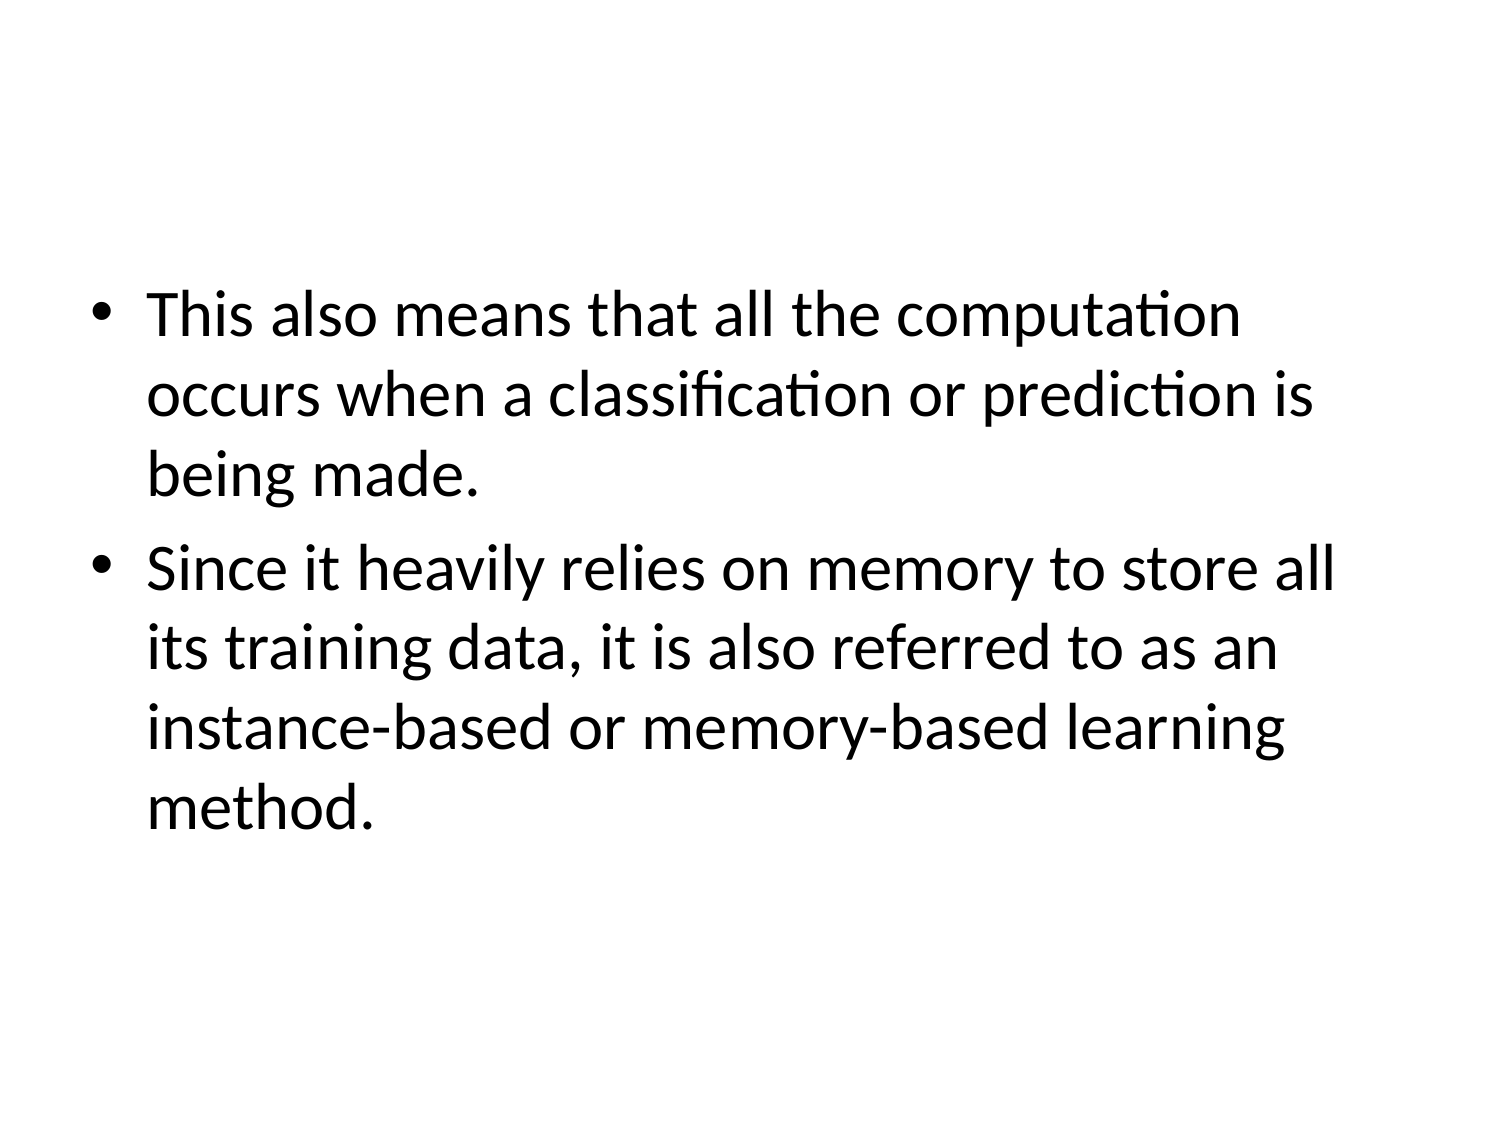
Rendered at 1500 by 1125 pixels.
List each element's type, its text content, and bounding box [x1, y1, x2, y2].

list This also means that all the computation occurs when a classification or prediction is being made. Since it heavily relies on memory to store all its training data, it is also referred to as an instance-based or memory-based learning method. [75, 262, 1425, 1005]
